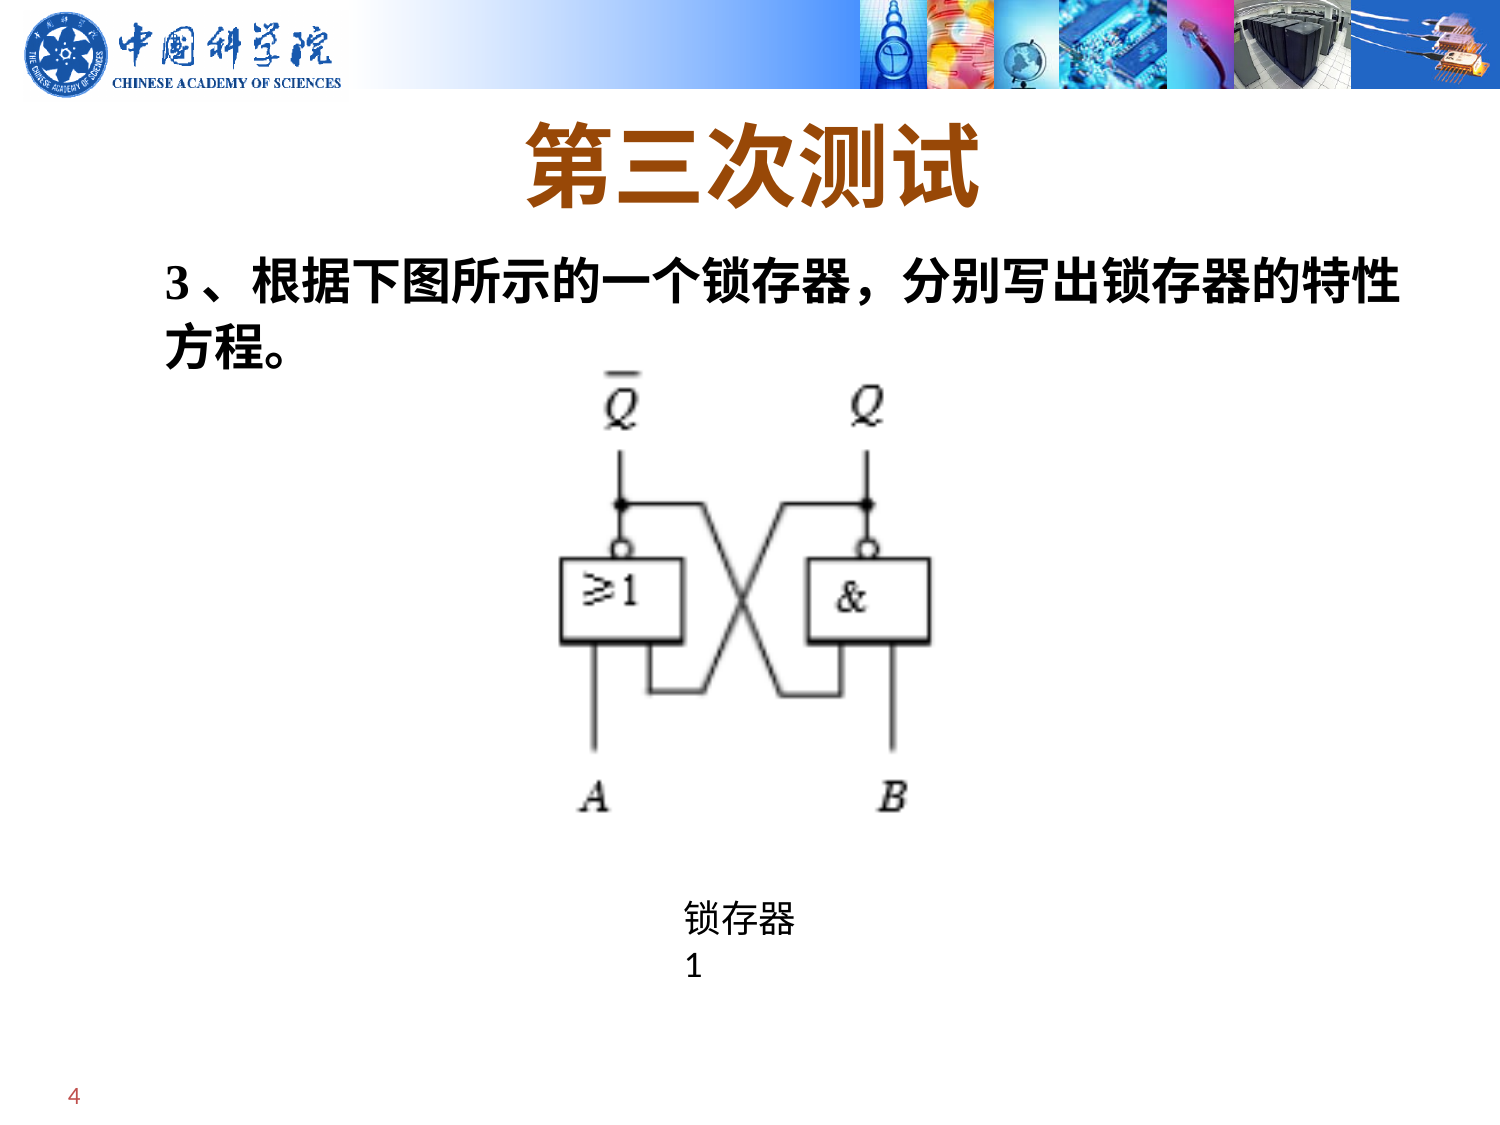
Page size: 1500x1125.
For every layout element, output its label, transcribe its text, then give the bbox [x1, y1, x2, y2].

list 3、根据下图所示的一个锁存器，分别写出锁存器的特性方程。 [75, 236, 1459, 1106]
picture [23, 10, 349, 102]
text_box 锁存器1 [668, 887, 835, 992]
title 第三次测试 [76, 101, 1427, 232]
picture [509, 337, 995, 861]
picture [860, 0, 1500, 89]
